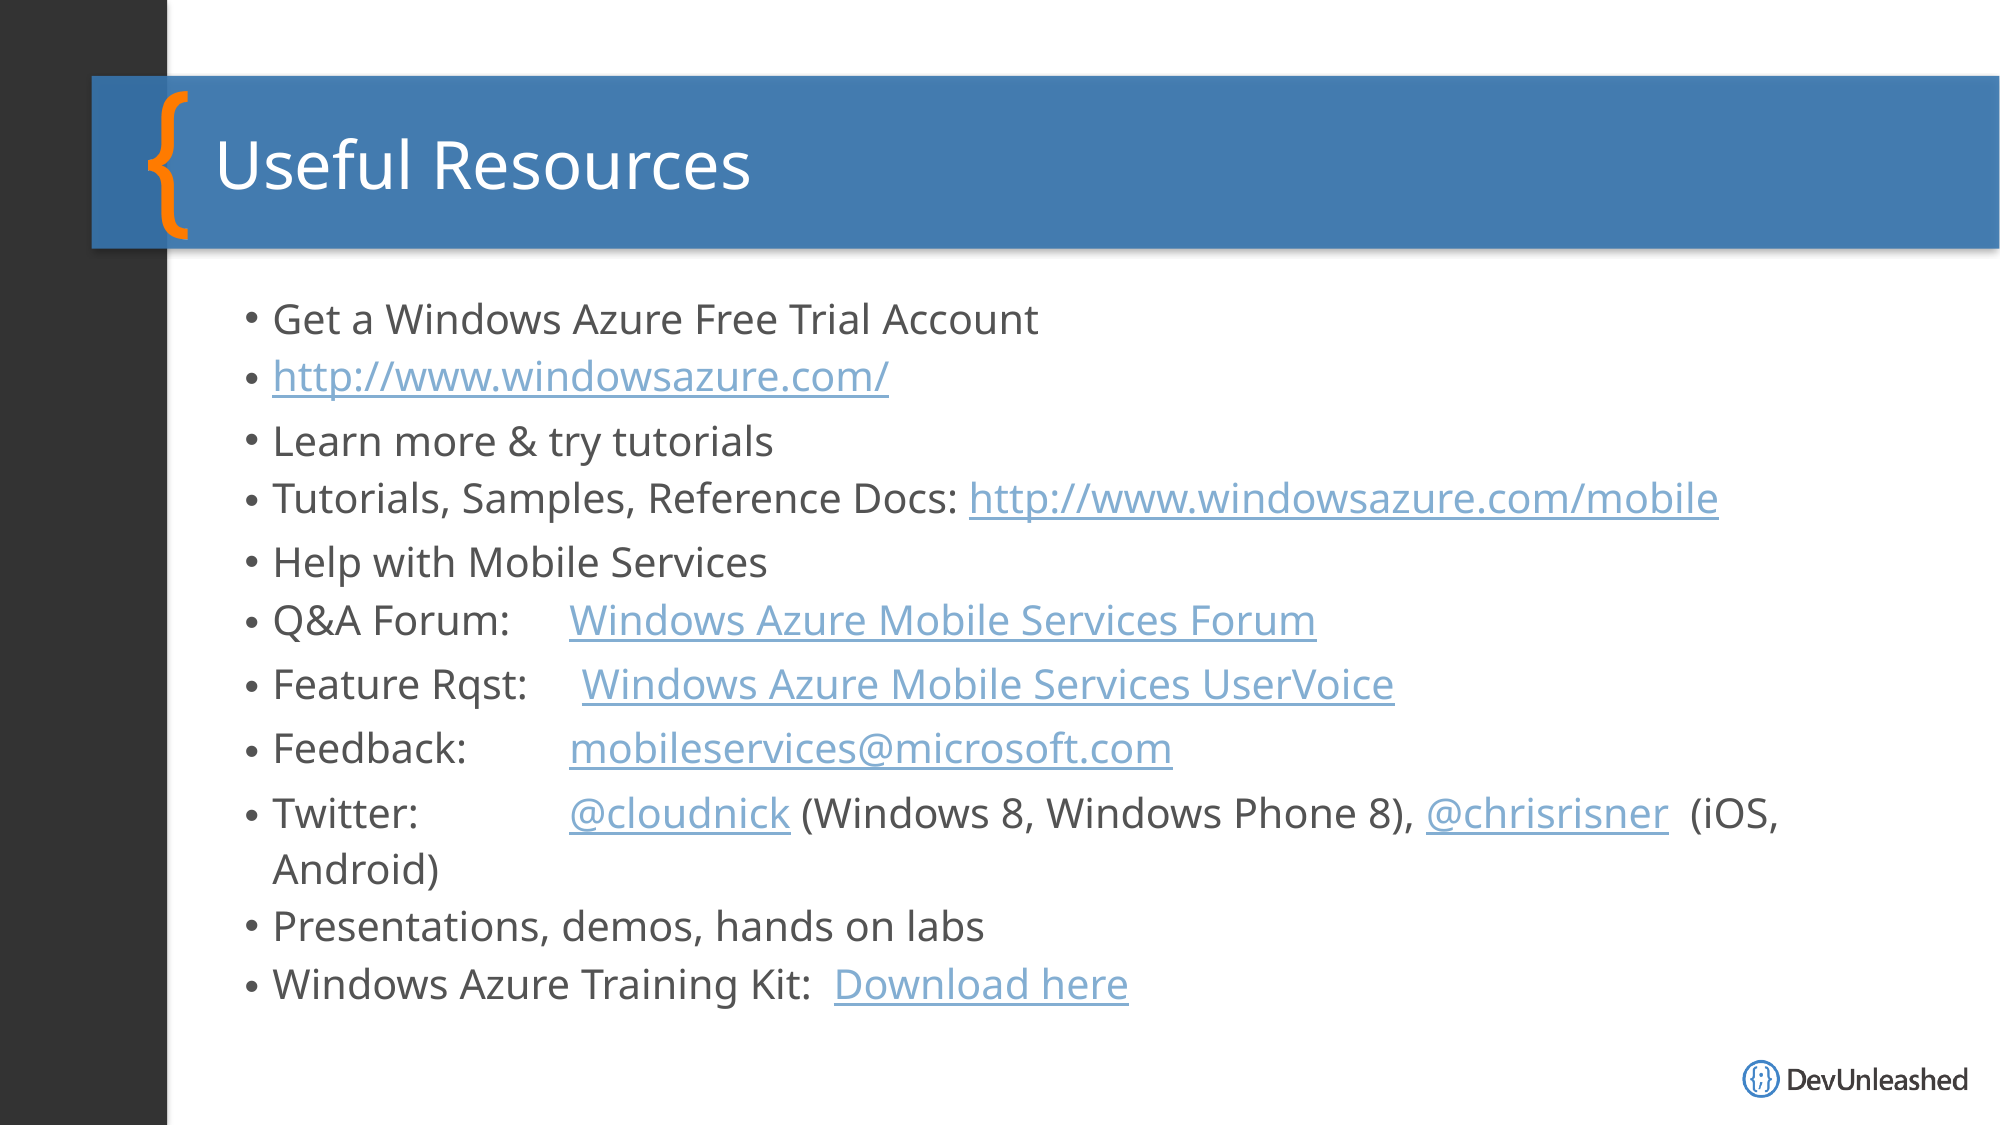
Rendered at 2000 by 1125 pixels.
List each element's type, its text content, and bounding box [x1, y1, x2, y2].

picture [1733, 1053, 1979, 1103]
list Get a Windows Azure Free Trial Account http://www.windowsazure.com/ Learn more & try tutorials Tutorials, Samples, Reference Docs: http://www.windowsazure.com/mobile Help with Mobile Services Q&A Forum: Windows Azure Mobile Services Forum Feature Rqst: Windows Azure Mobile Services UserVoice Feedback: mobileservices@microsoft.com Twitter: @cloudnick (Windows 8, Windows Phone 8), @chrisrisner (iOS, Android) Presentations, demos, hands on labs Windows Azure Training Kit: Download here [214, 285, 1900, 1023]
title Useful Resources [99, 75, 1900, 250]
